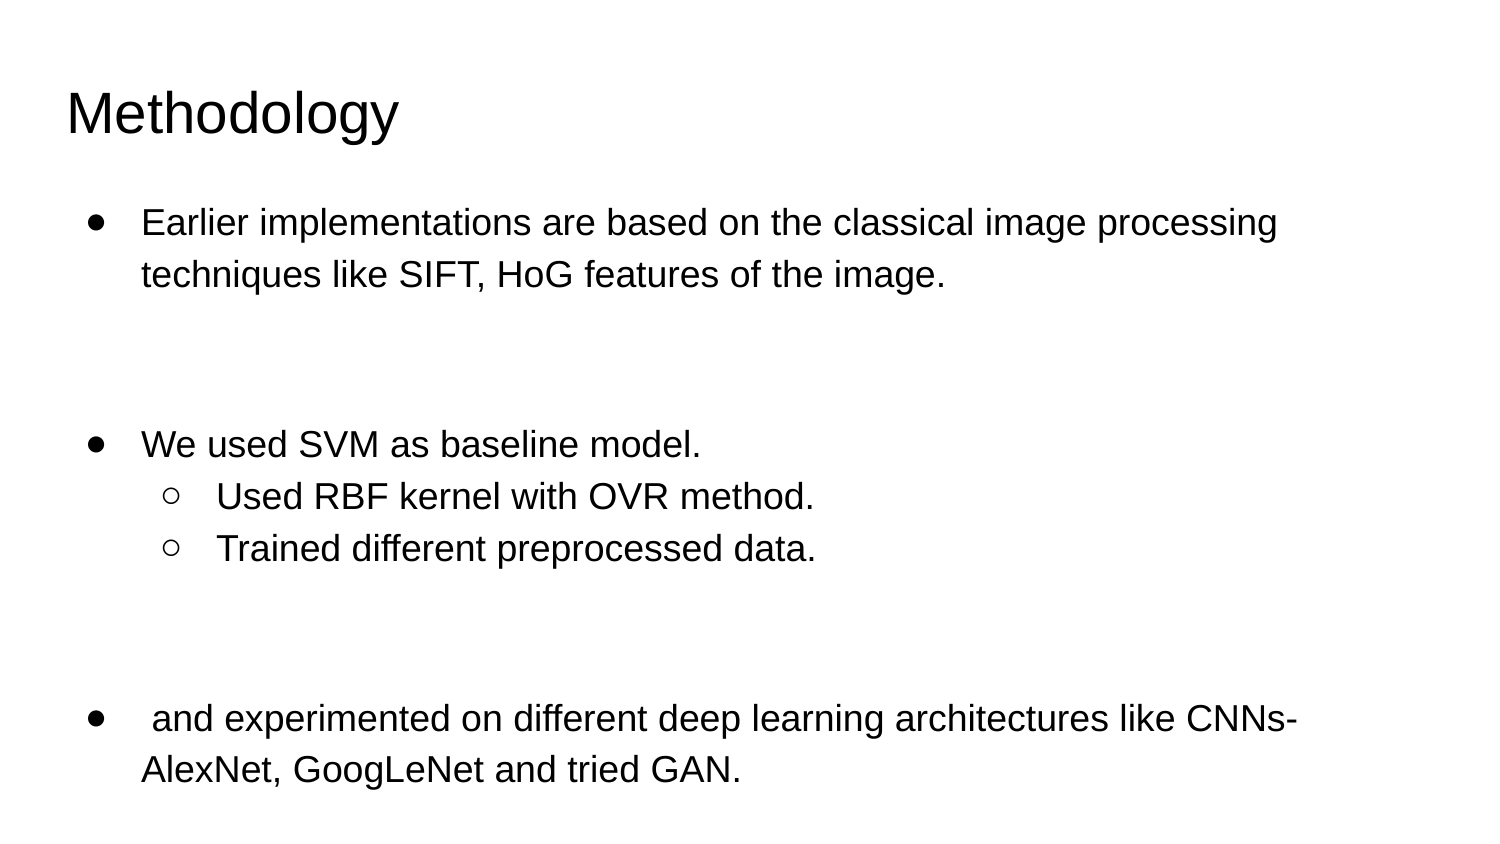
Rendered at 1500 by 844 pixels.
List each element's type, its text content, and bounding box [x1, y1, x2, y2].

list Earlier implementations are based on the classical image processing techniques like SIFT, HoG features of the image. We used SVM as baseline model. Used RBF kernel with OVR method. Trained different preprocessed data. and experimented on different deep learning architectures like CNNs- AlexNet, GoogLeNet and tried GAN. [51, 176, 1449, 772]
title Methodology [51, 60, 1449, 155]
